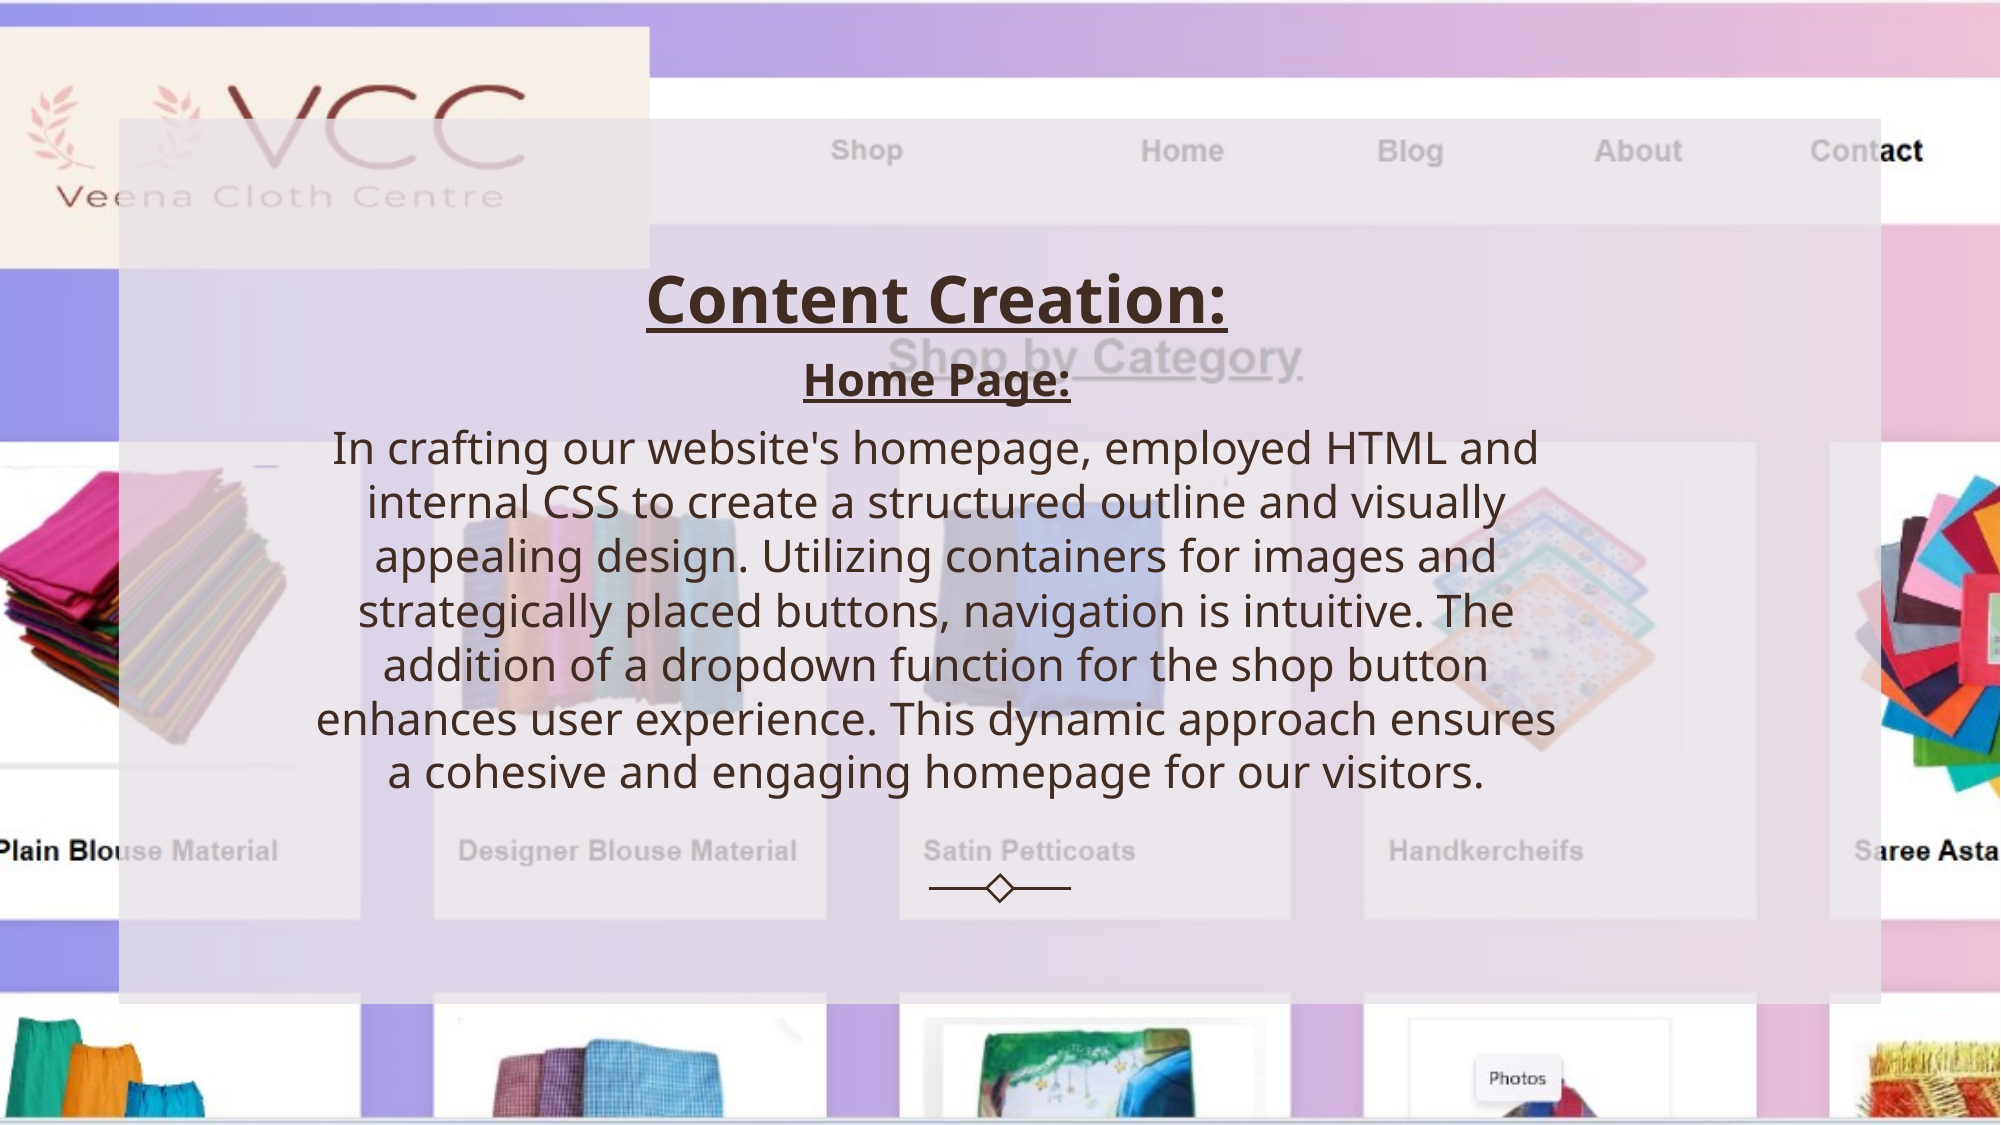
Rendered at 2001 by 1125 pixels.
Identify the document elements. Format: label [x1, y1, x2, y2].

text_box [928, 878, 1072, 898]
picture [0, 0, 2000, 1125]
